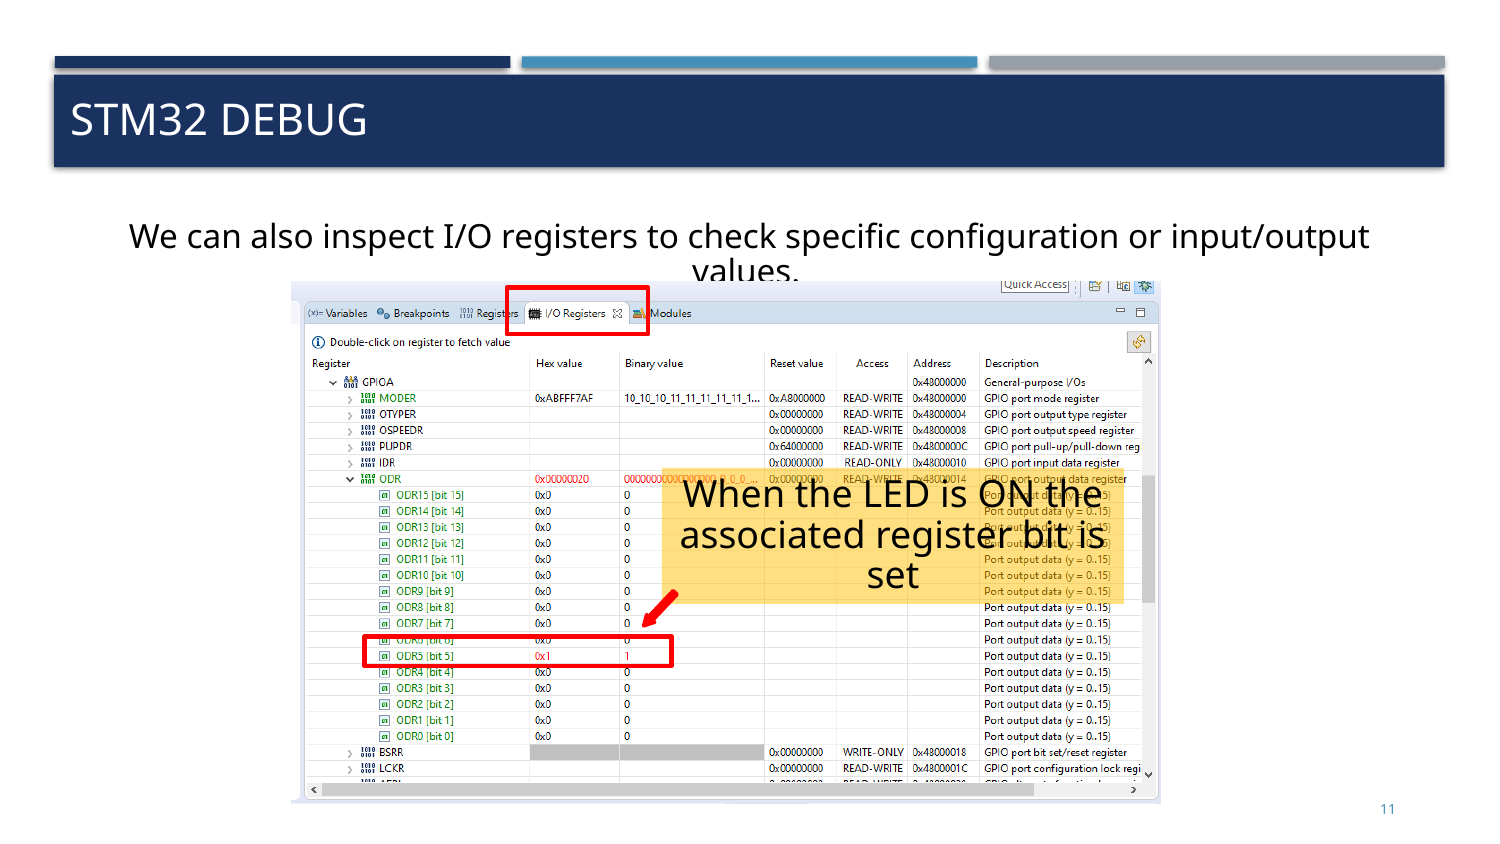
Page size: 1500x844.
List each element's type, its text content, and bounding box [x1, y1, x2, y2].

text_box We can also inspect I/O registers to check specific configuration or input/output values. [73, 204, 1428, 500]
title Stm32 debug [55, 76, 1407, 157]
slide_number 11 [1281, 777, 1412, 823]
picture [291, 280, 1161, 805]
